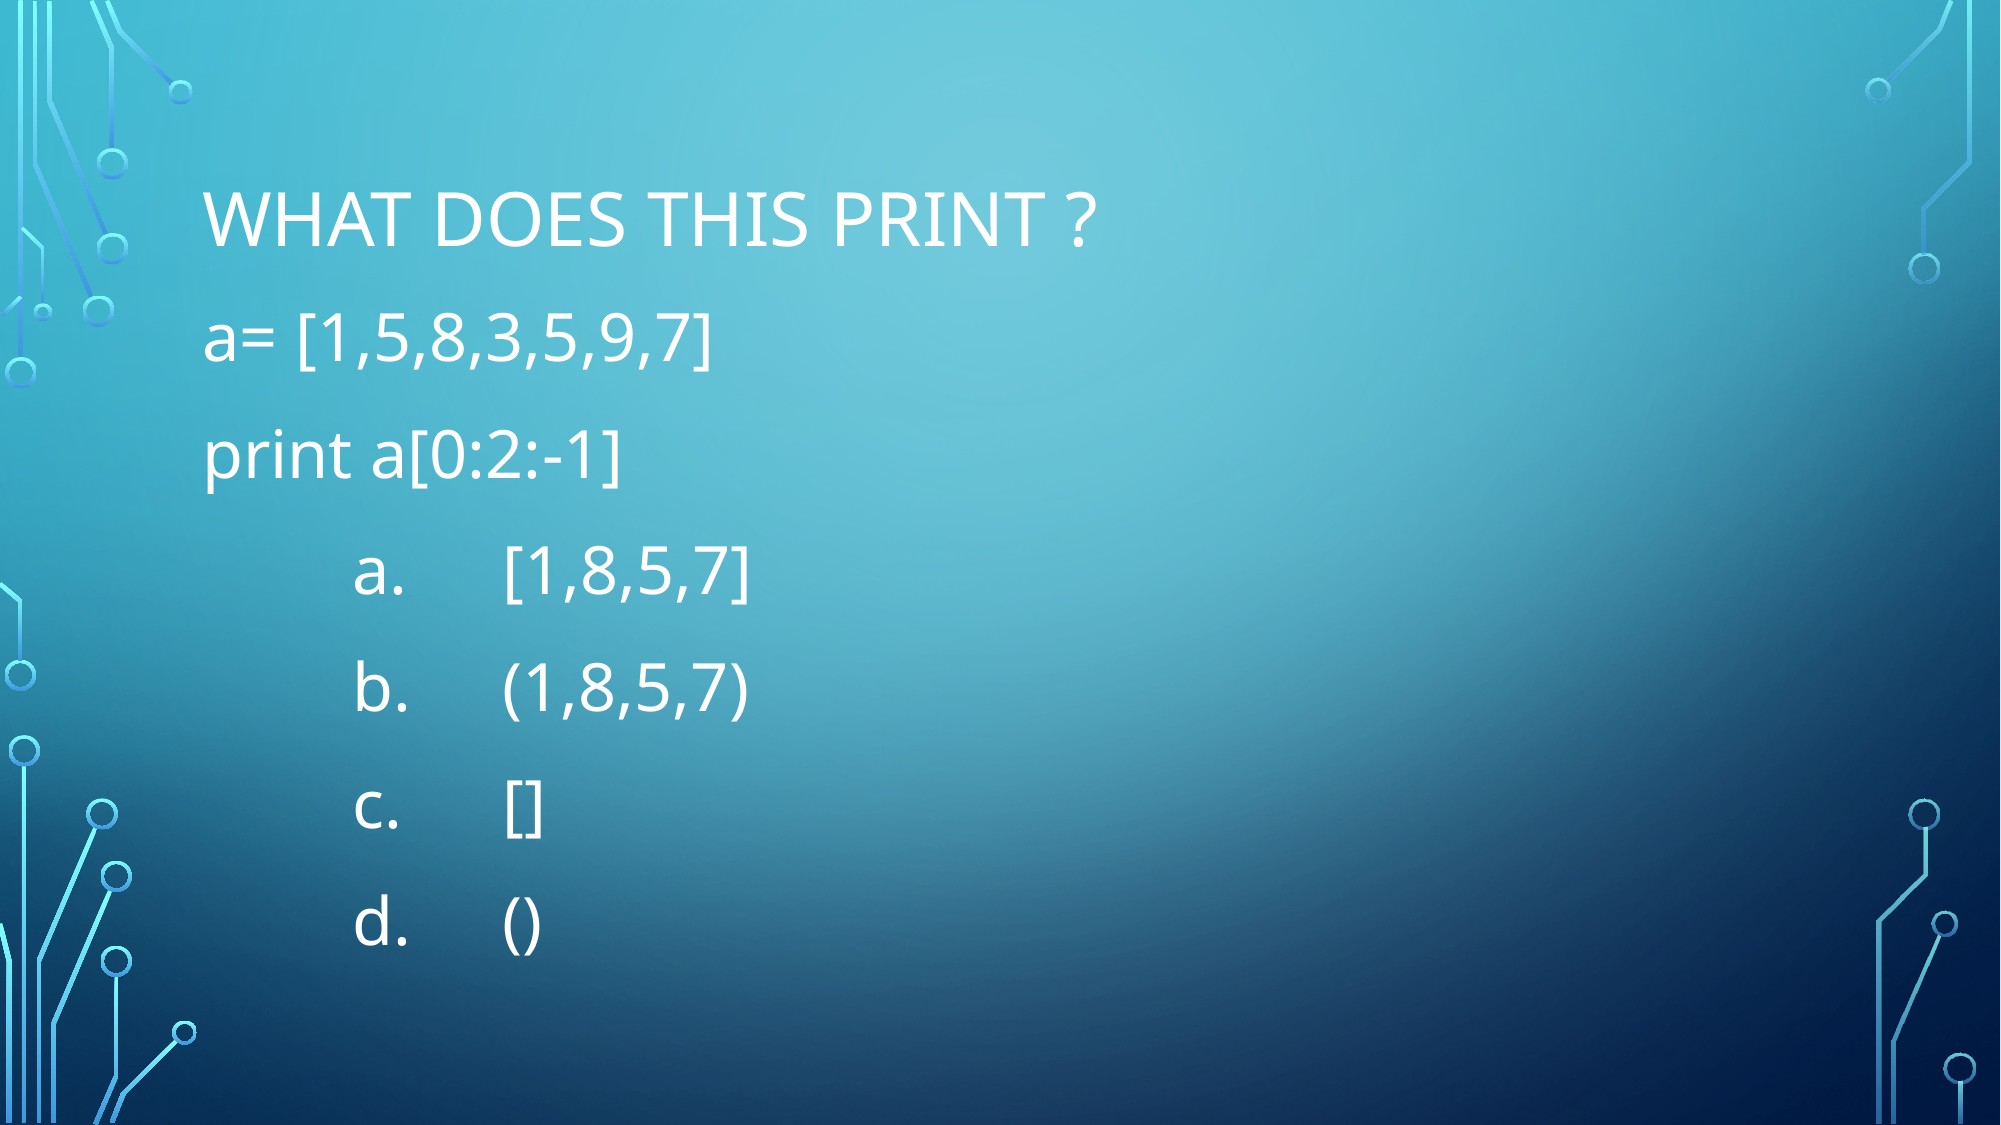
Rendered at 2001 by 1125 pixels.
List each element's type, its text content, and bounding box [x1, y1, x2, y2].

list a= [1,5,8,3,5,9,7] print a[0:2:-1] a. [1,8,5,7] b. (1,8,5,7) c. [] d. () [187, 271, 1813, 1061]
title What does this Print ? [187, 101, 1813, 271]
